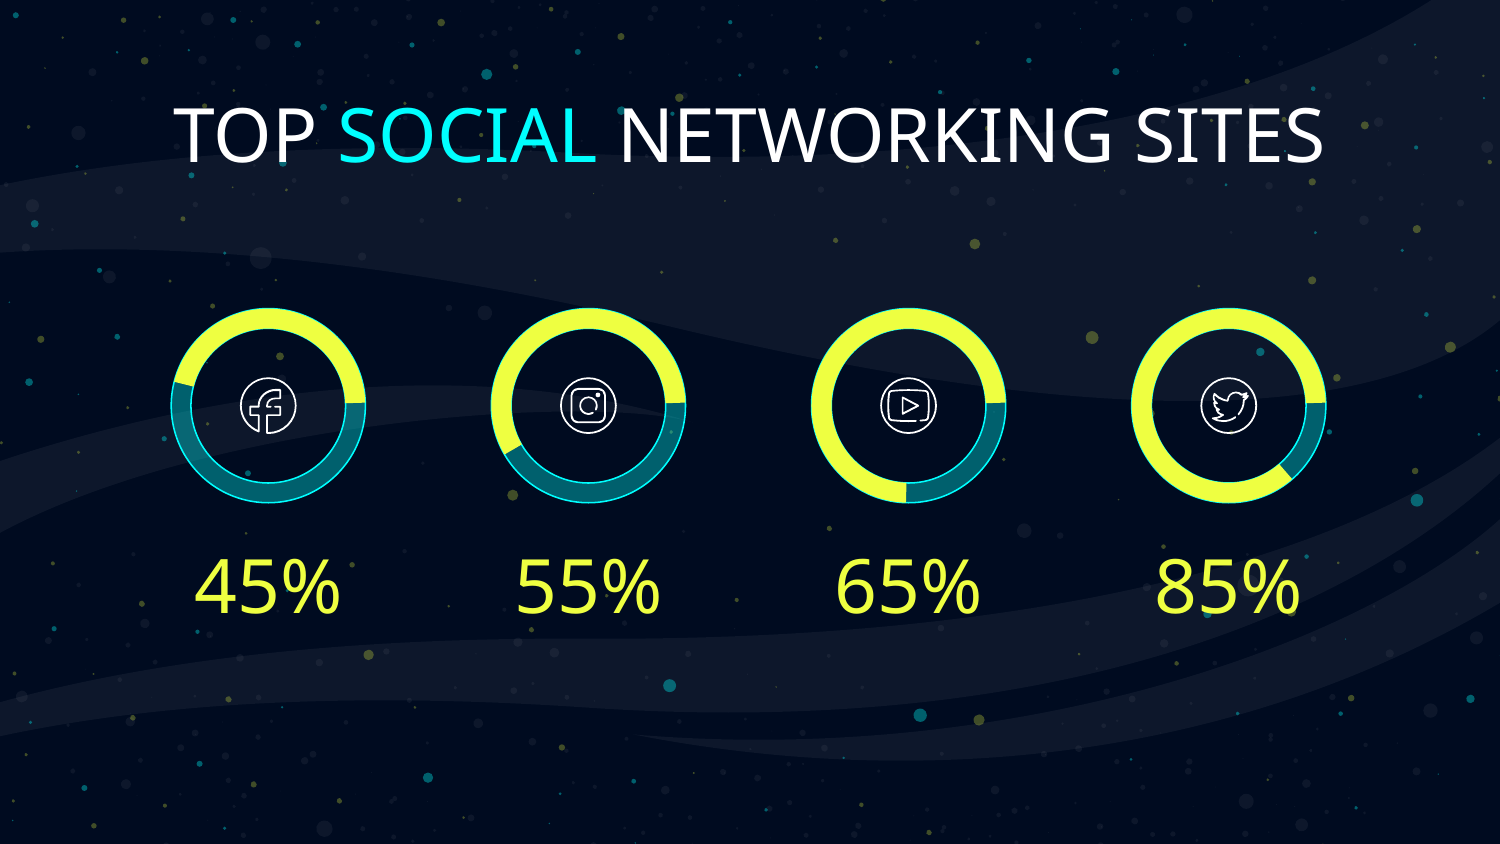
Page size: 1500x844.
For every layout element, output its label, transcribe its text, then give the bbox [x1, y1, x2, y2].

title 85% [1077, 549, 1381, 644]
text_box [1280, 403, 1326, 479]
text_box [559, 377, 618, 435]
title 65% [757, 549, 1060, 644]
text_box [1200, 377, 1258, 435]
text_box [504, 403, 686, 503]
text_box [174, 308, 366, 404]
text_box [171, 382, 366, 503]
text_box [239, 377, 297, 434]
title 55% [437, 549, 740, 644]
text_box [811, 308, 1006, 503]
text_box [906, 403, 1006, 503]
text_box [1131, 308, 1326, 503]
text_box [491, 308, 686, 455]
title 45% [116, 549, 420, 644]
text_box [879, 377, 938, 435]
title TOP SOCIAL NETWORKING SITES [116, 72, 1383, 167]
